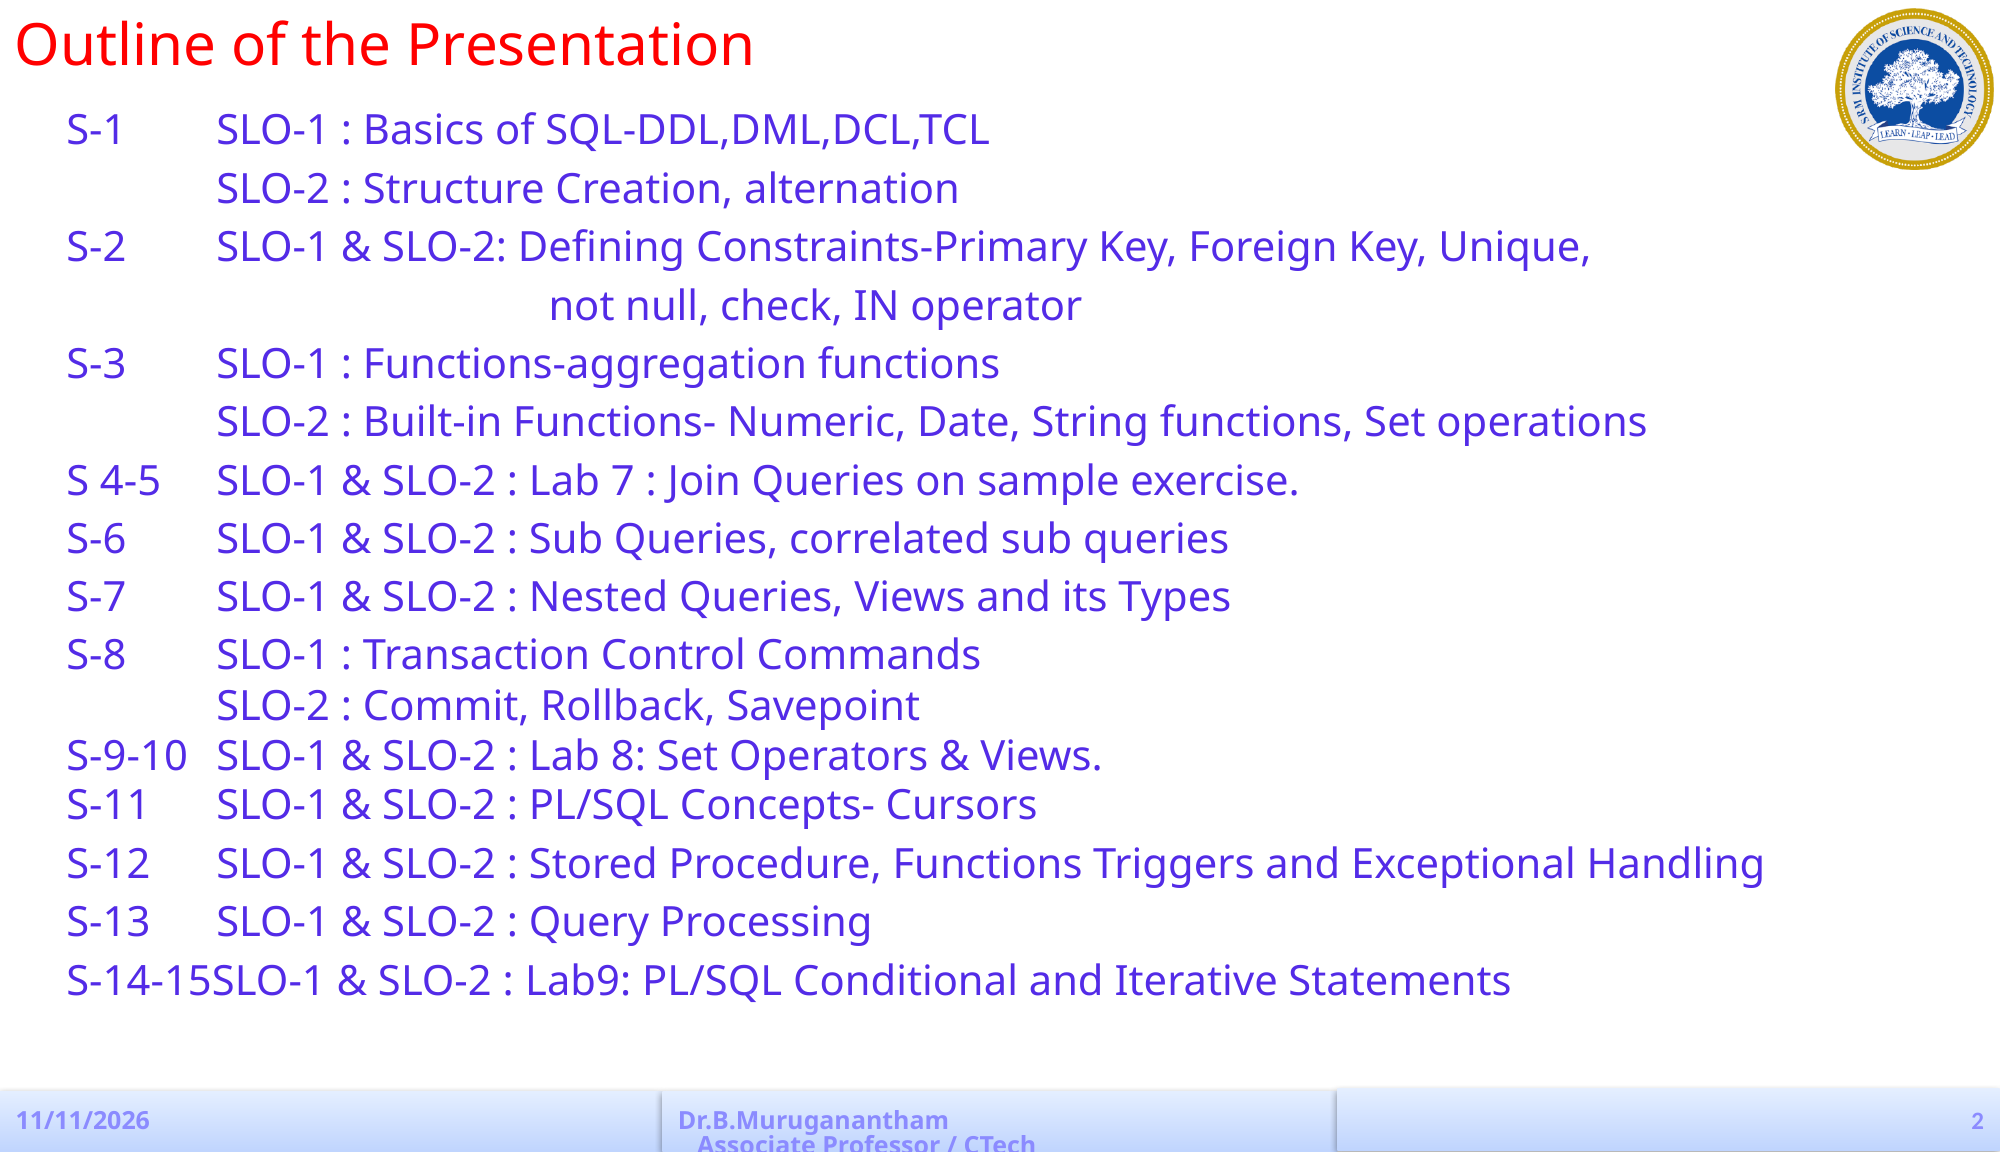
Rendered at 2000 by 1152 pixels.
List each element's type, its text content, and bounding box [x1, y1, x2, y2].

picture [1835, 8, 1994, 170]
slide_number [0, 1091, 662, 1152]
slide_number 2 [1337, 1088, 2000, 1151]
list S-1 SLO-1 : Basics of SQL-DDL,DML,DCL,TCL SLO-2 : Structure Creation, alternation S-2 SLO-1 & SLO-2: Defining Constraints-Primary Key, Foreign Key, Unique, not null, check, IN operator S-3 SLO-1 : Functions-aggregation functions SLO-2 : Built-in Functions- Numeric, Date, String functions, Set operations S 4-5 SLO-1 & SLO-2 : Lab 7 : Join Queries on sample exercise. S-6 SLO-1 & SLO-2 : Sub Queries, correlated sub queries S-7 SLO-1 & SLO-2 : Nested Queries, Views and its Types S-8 SLO-1 : Transaction Control Commands SLO-2 : Commit, Rollback, Savepoint S-9-10 SLO-1 & SLO-2 : Lab 8: Set Operators & Views. S-11 SLO-1 & SLO-2 : PL/SQL Concepts- Cursors S-12 SLO-1 & SLO-2 : Stored Procedure, Functions Triggers and Exceptional Handling S-13 SLO-1 & SLO-2 : Query Processing S-14-15SLO-1 & SLO-2 : Lab9: PL/SQL Conditional and Iterative Statements [50, 95, 1973, 969]
text_box Outline of the Presentation [0, 0, 953, 85]
footer Dr.B.Muruganantham Associate Professor / CTech [662, 1091, 1338, 1152]
